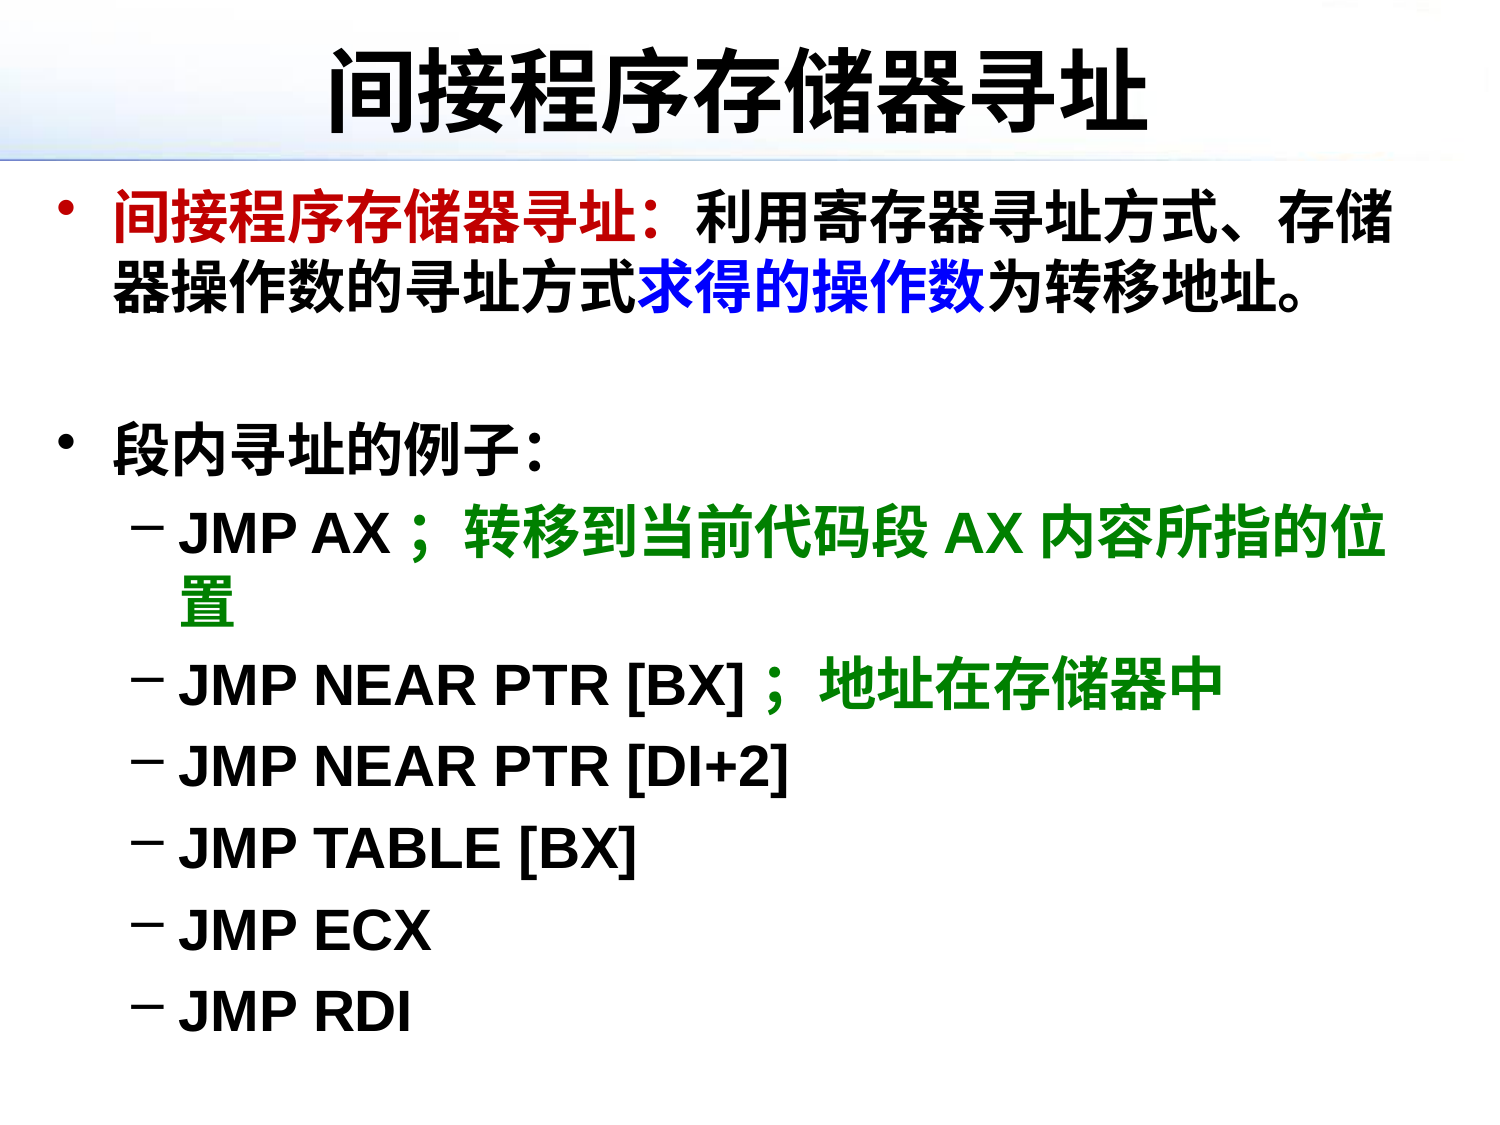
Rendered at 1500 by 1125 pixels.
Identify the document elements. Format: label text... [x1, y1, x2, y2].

picture [0, 0, 1500, 161]
list 间接程序存储器寻址：利用寄存器寻址方式、存储器操作数的寻址方式求得的操作数为转移地址。 段内寻址的例子： JMP AX；转移到当前代码段AX内容所指的位置 JMP NEAR PTR [BX]；地址在存储器中 JMP NEAR PTR [DI+2] JMP TABLE [BX] JMP ECX JMP RDI [41, 172, 1447, 1059]
title 间接程序存储器寻址 [29, 31, 1447, 147]
